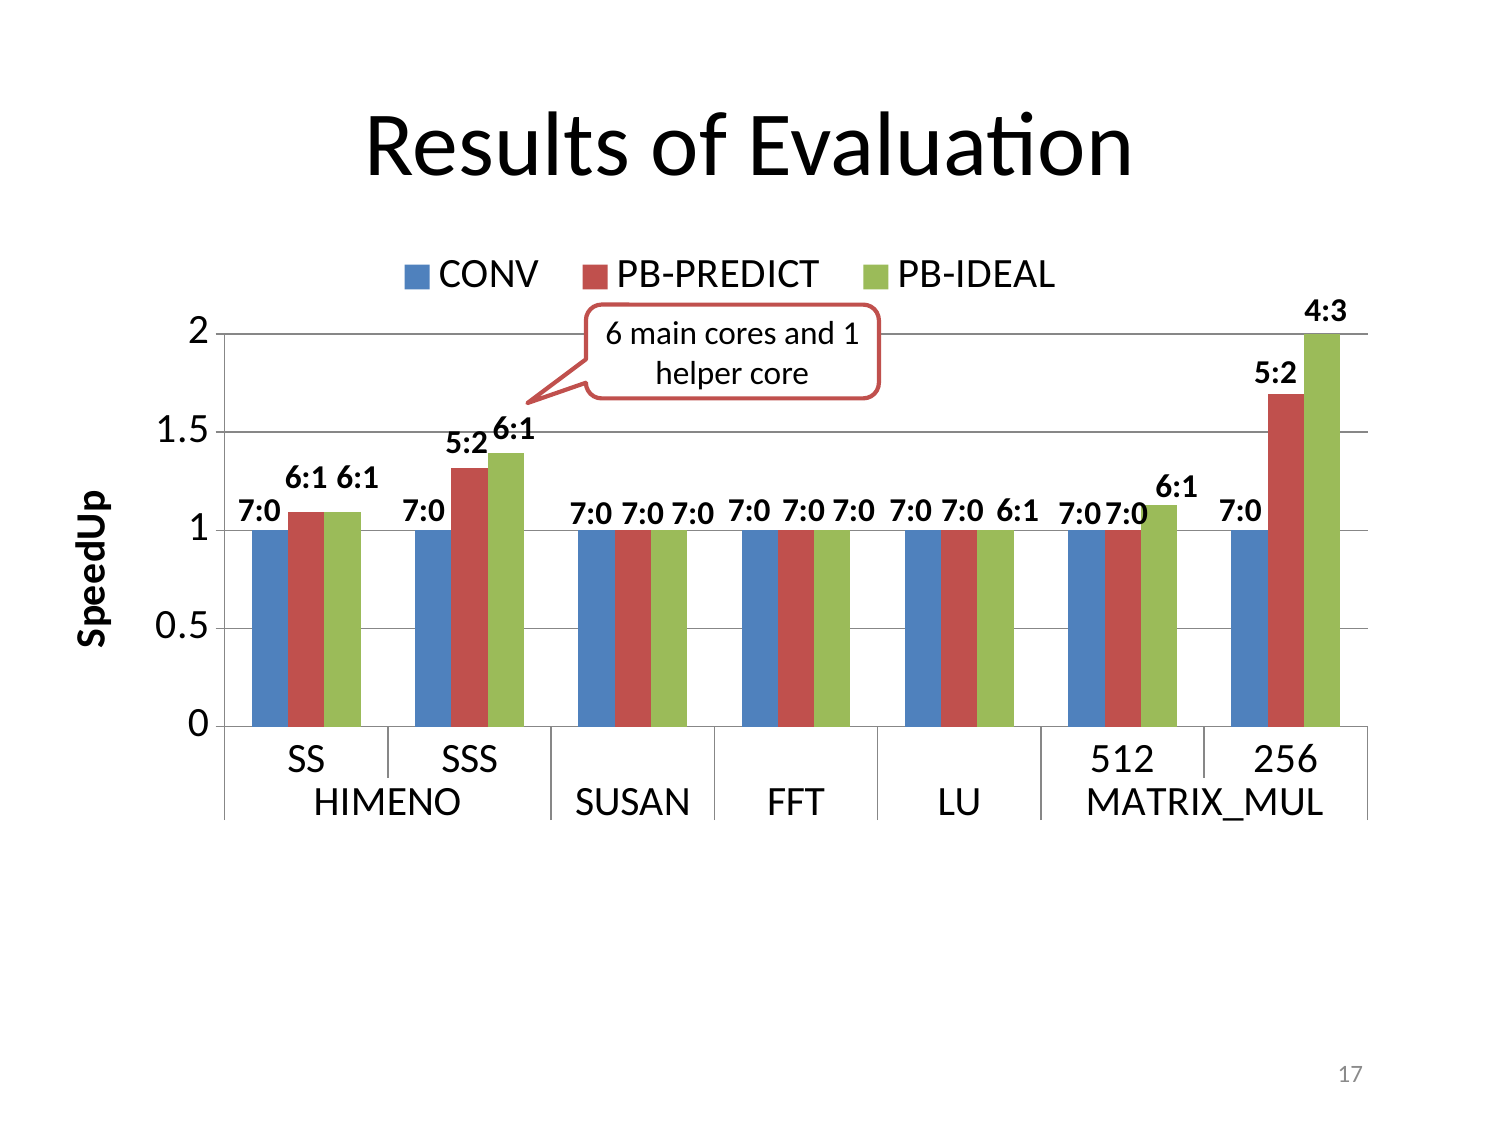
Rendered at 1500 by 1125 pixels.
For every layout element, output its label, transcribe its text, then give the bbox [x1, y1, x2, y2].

slide_number 17 [1028, 1042, 1379, 1103]
title Results of Evaluation [75, 45, 1425, 233]
chart [46, 222, 1398, 903]
